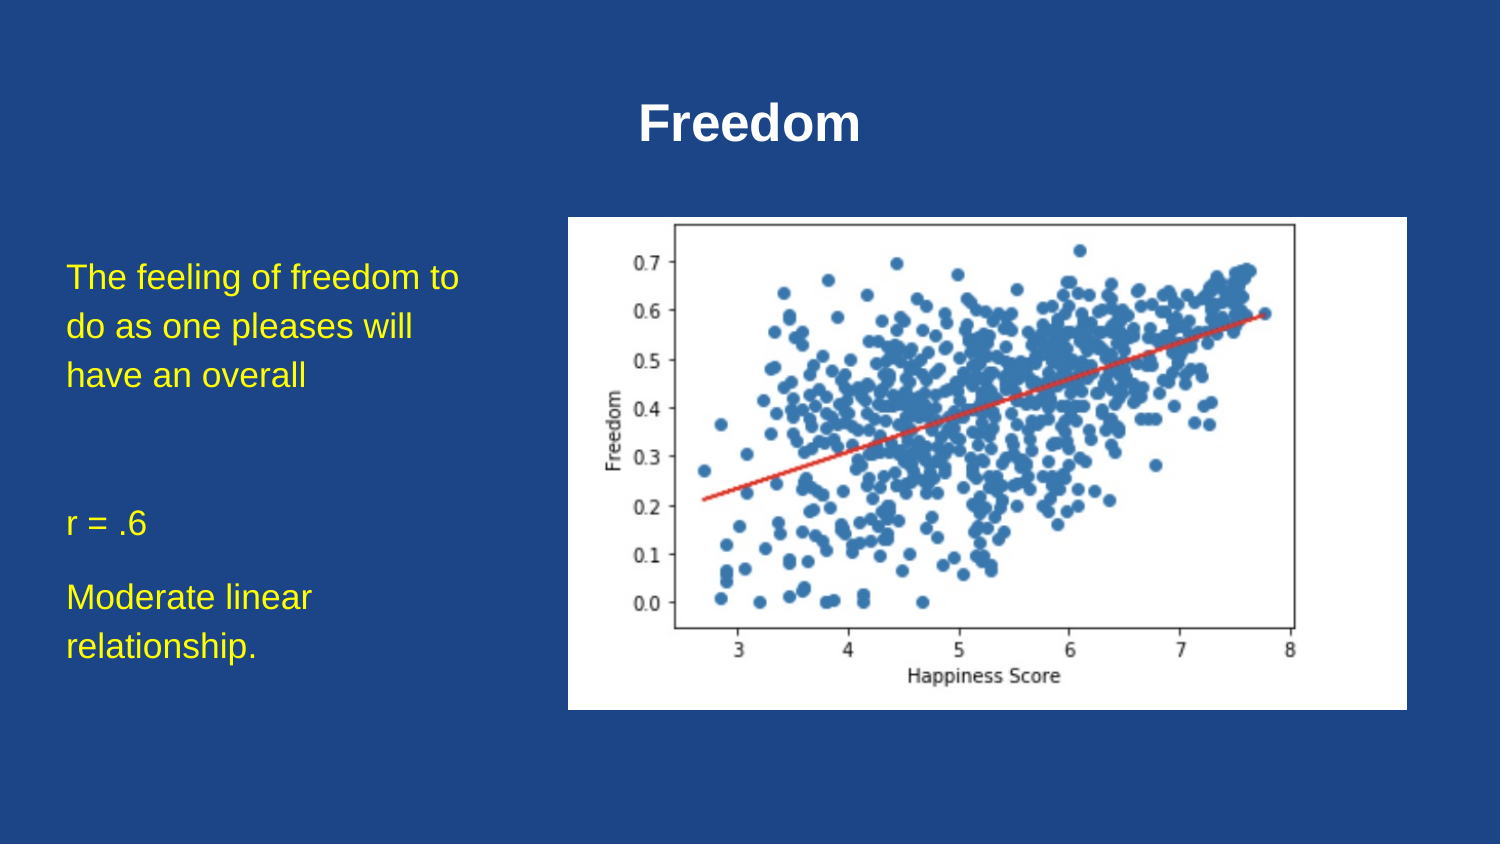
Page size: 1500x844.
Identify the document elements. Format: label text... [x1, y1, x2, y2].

title Freedom [51, 72, 1449, 167]
picture [568, 217, 1407, 710]
list The feeling of freedom to do as one pleases will have an overall r = .6 Moderate linear relationship. [51, 232, 515, 695]
